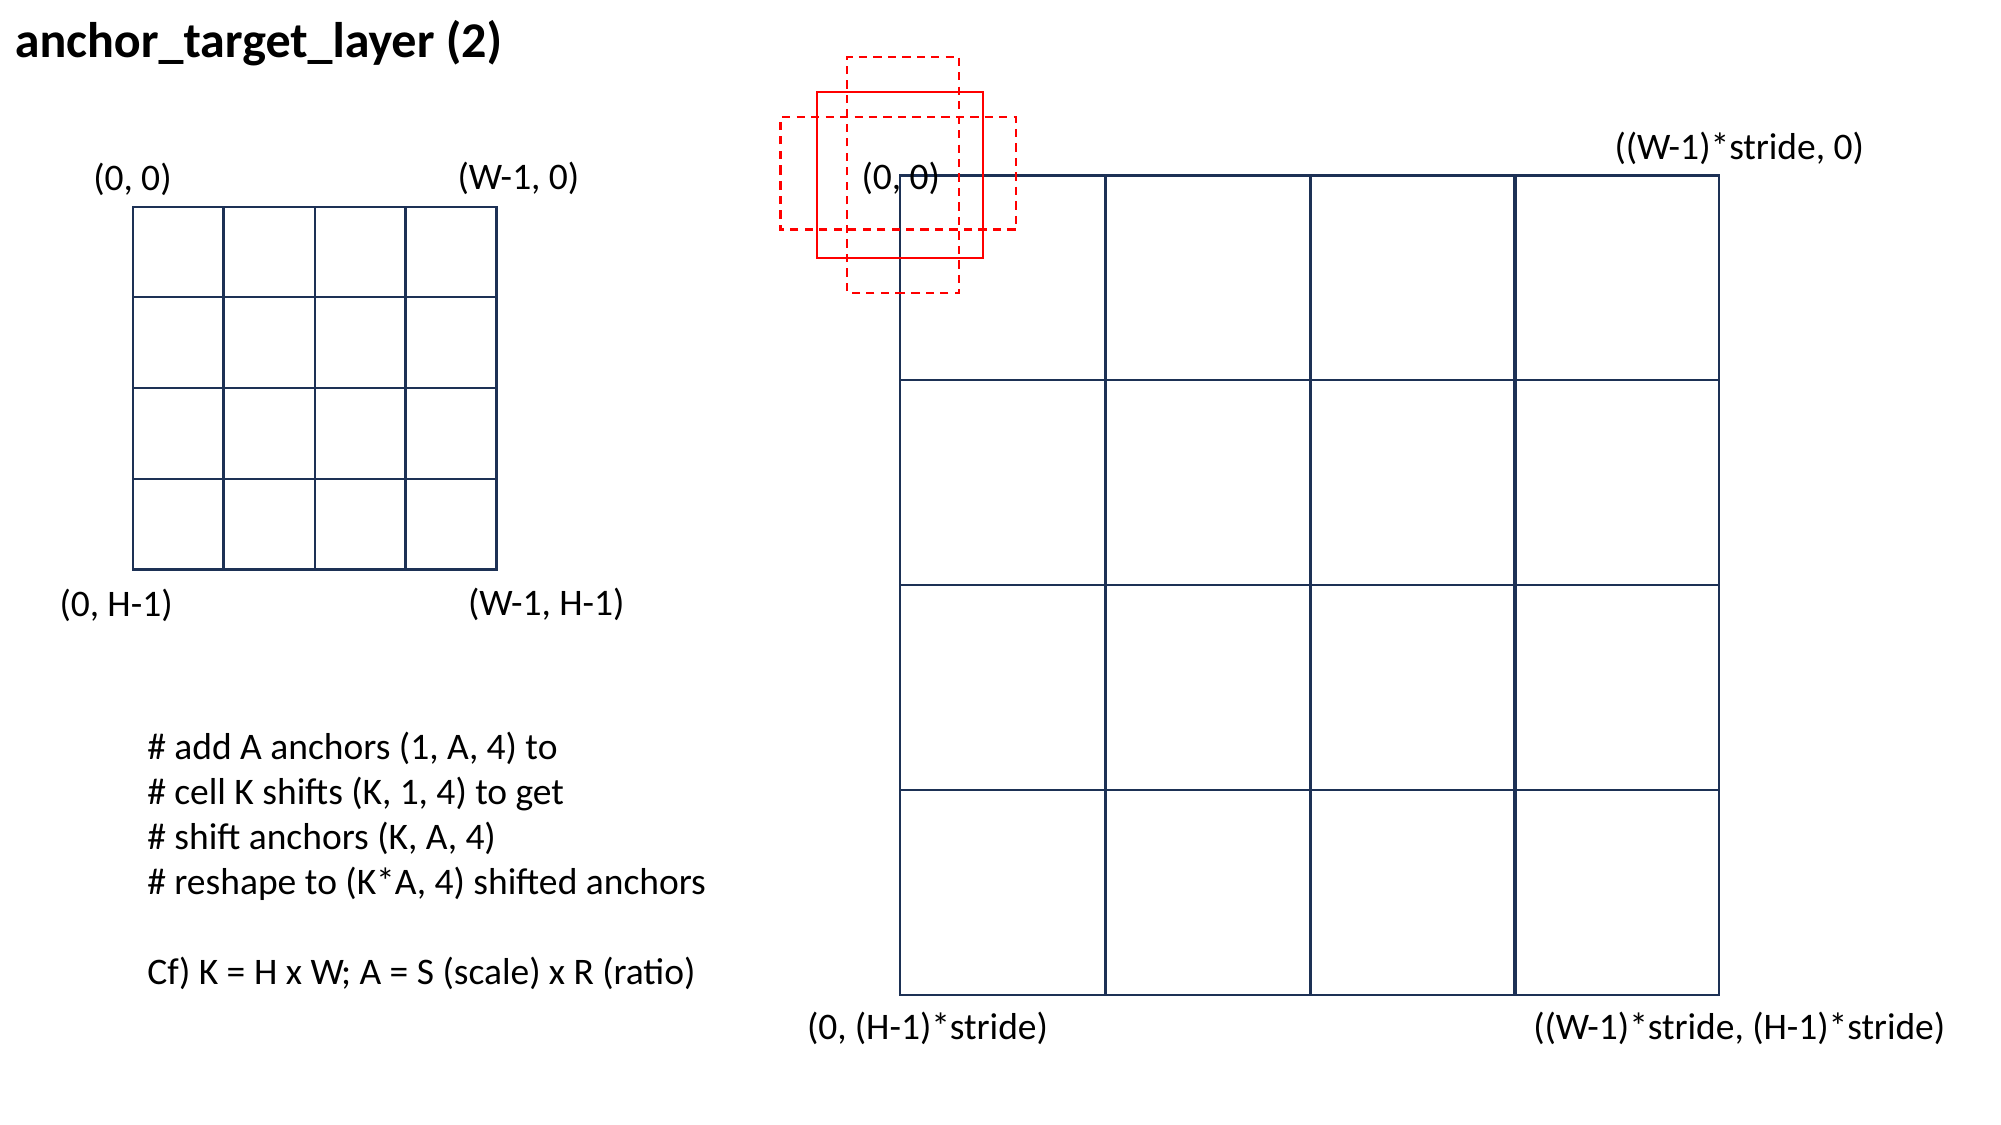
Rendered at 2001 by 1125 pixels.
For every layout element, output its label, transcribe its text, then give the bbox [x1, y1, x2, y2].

text_box (W-1, H-1) [453, 570, 640, 631]
text_box [899, 174, 1105, 379]
text_box [223, 478, 314, 571]
text_box (0, 0) [78, 145, 187, 206]
text_box [960, 91, 984, 117]
text_box [405, 478, 498, 571]
text_box [1513, 379, 1720, 584]
text_box [405, 206, 498, 296]
text_box (0, H-1) [44, 571, 188, 631]
text_box [132, 206, 223, 296]
text_box [960, 230, 984, 259]
text_box [405, 387, 498, 478]
text_box [899, 379, 1105, 584]
text_box [132, 387, 223, 478]
text_box [1513, 789, 1720, 996]
text_box (0, (H-1)*stride) [792, 994, 1063, 1055]
text_box [405, 296, 498, 387]
text_box [899, 789, 1105, 996]
text_box [314, 296, 405, 387]
text_box [1105, 584, 1310, 789]
text_box [846, 56, 960, 117]
text_box [1310, 789, 1513, 996]
text_box [1105, 789, 1310, 996]
text_box [132, 478, 223, 571]
text_box [223, 206, 314, 296]
text_box [899, 584, 1105, 789]
text_box # add A anchors (1, A, 4) to # cell K shifts (K, 1, 4) to get # shift anchors (K, A, 4) # reshape to (K*A, 4) shifted anchors Cf) K = H x W; A = S (scale) x R (ratio) [132, 715, 734, 1000]
text_box [1310, 379, 1513, 584]
text_box [223, 296, 314, 387]
text_box [1310, 584, 1513, 789]
text_box [846, 230, 960, 294]
text_box ((W-1)*stride, 0) [1599, 114, 1880, 175]
text_box [223, 387, 314, 478]
text_box [314, 387, 405, 478]
text_box [132, 296, 223, 387]
text_box [1513, 174, 1720, 379]
text_box (W-1, 0) [442, 145, 595, 205]
text_box [1513, 584, 1720, 789]
text_box [779, 116, 1017, 231]
text_box [816, 91, 847, 117]
text_box [1310, 174, 1513, 379]
text_box anchor_target_layer (2) [0, 0, 669, 75]
text_box ((W-1)*stride, (H-1)*stride) [1518, 994, 1961, 1055]
text_box [816, 230, 847, 259]
text_box [314, 206, 405, 296]
text_box [1105, 174, 1310, 379]
text_box [314, 478, 405, 571]
text_box [1105, 379, 1310, 584]
